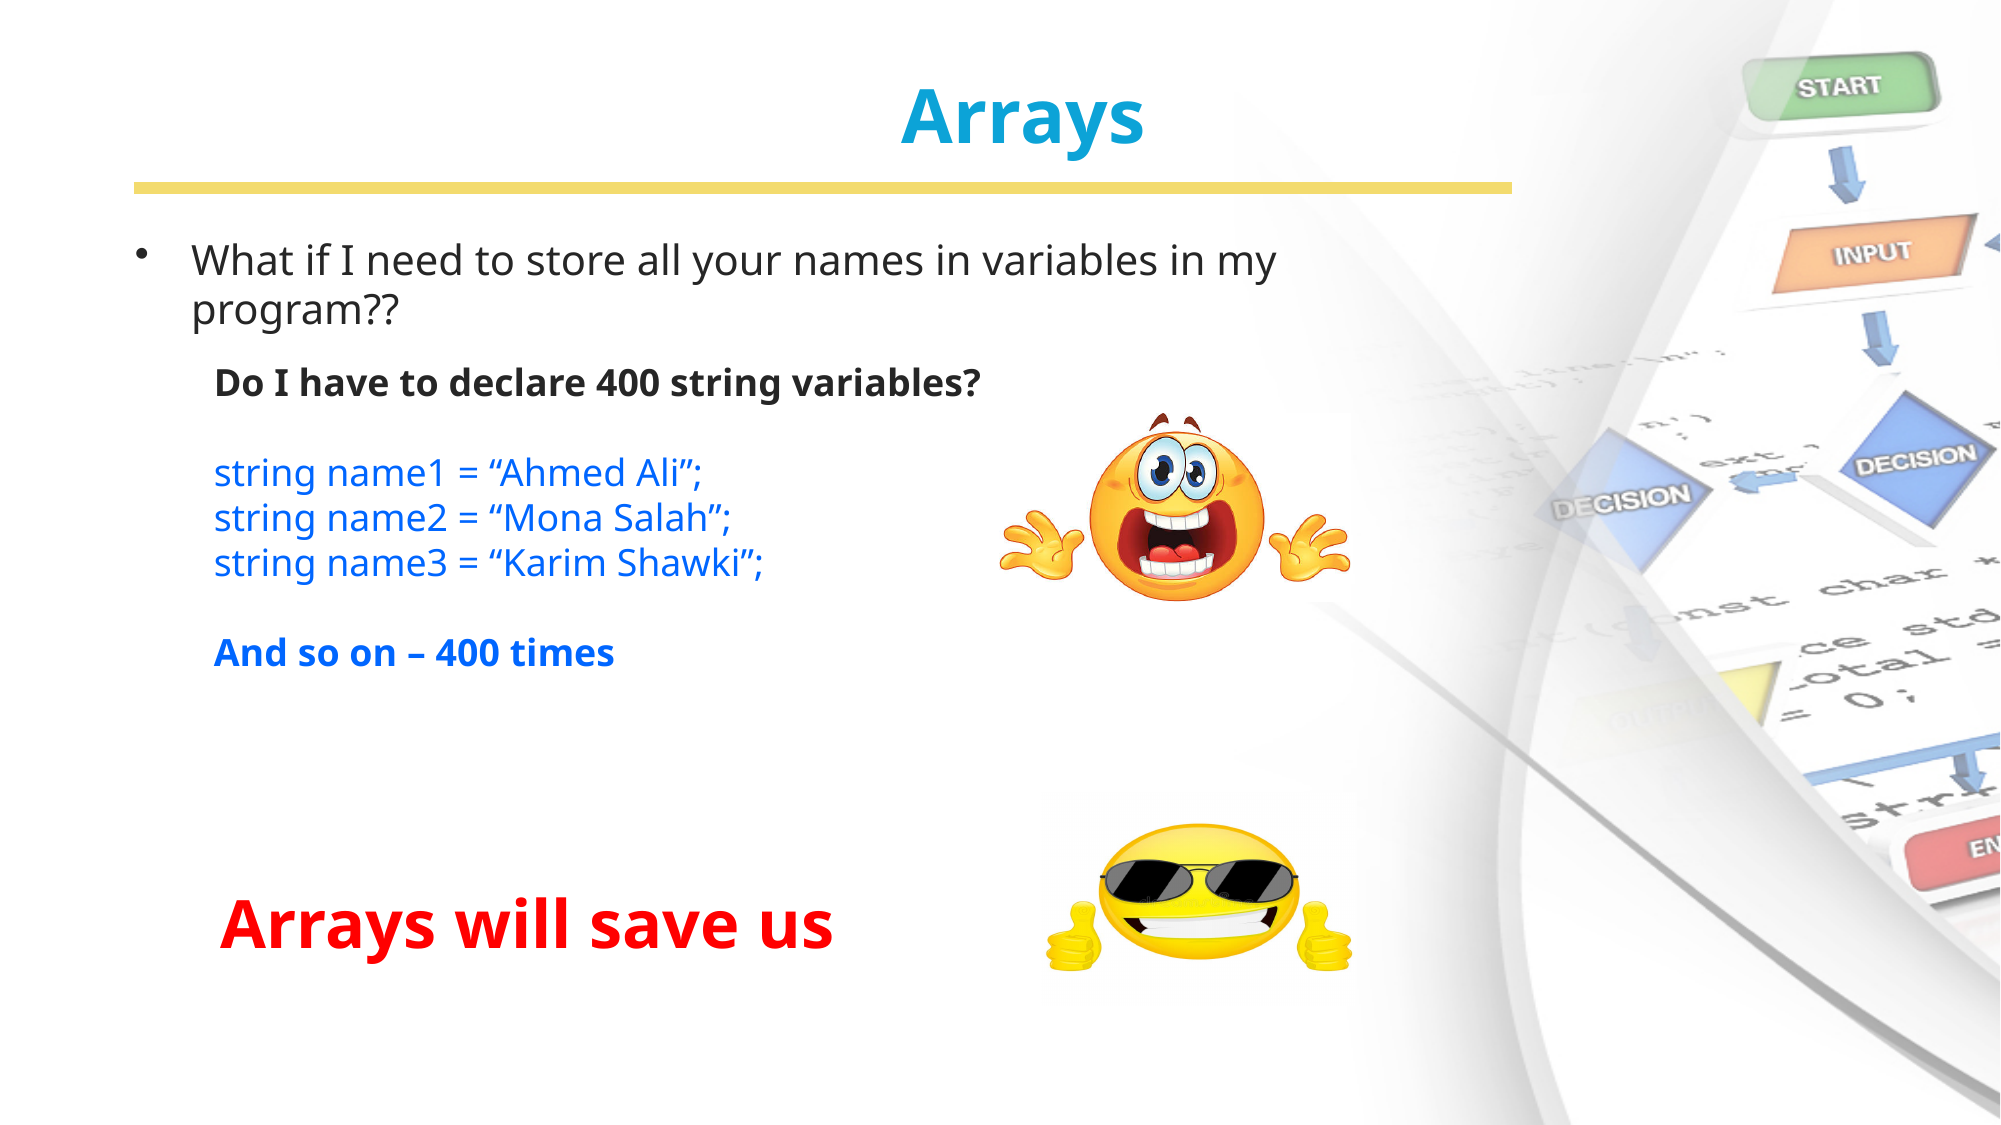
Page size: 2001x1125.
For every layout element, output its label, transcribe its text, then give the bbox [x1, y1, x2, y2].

text_box Arrays will save us [205, 874, 1040, 970]
text_box What if I need to store all your names in variables in my program?? [119, 225, 1439, 441]
picture [0, 0, 2001, 1125]
title Arrays [133, 42, 1914, 186]
text_box Do I have to declare 400 string variables? string name1 = “Ahmed Ali”; string name2 = “Mona Salah”; string name3 = “Karim Shawki”; And so on – 400 times [198, 351, 1199, 681]
